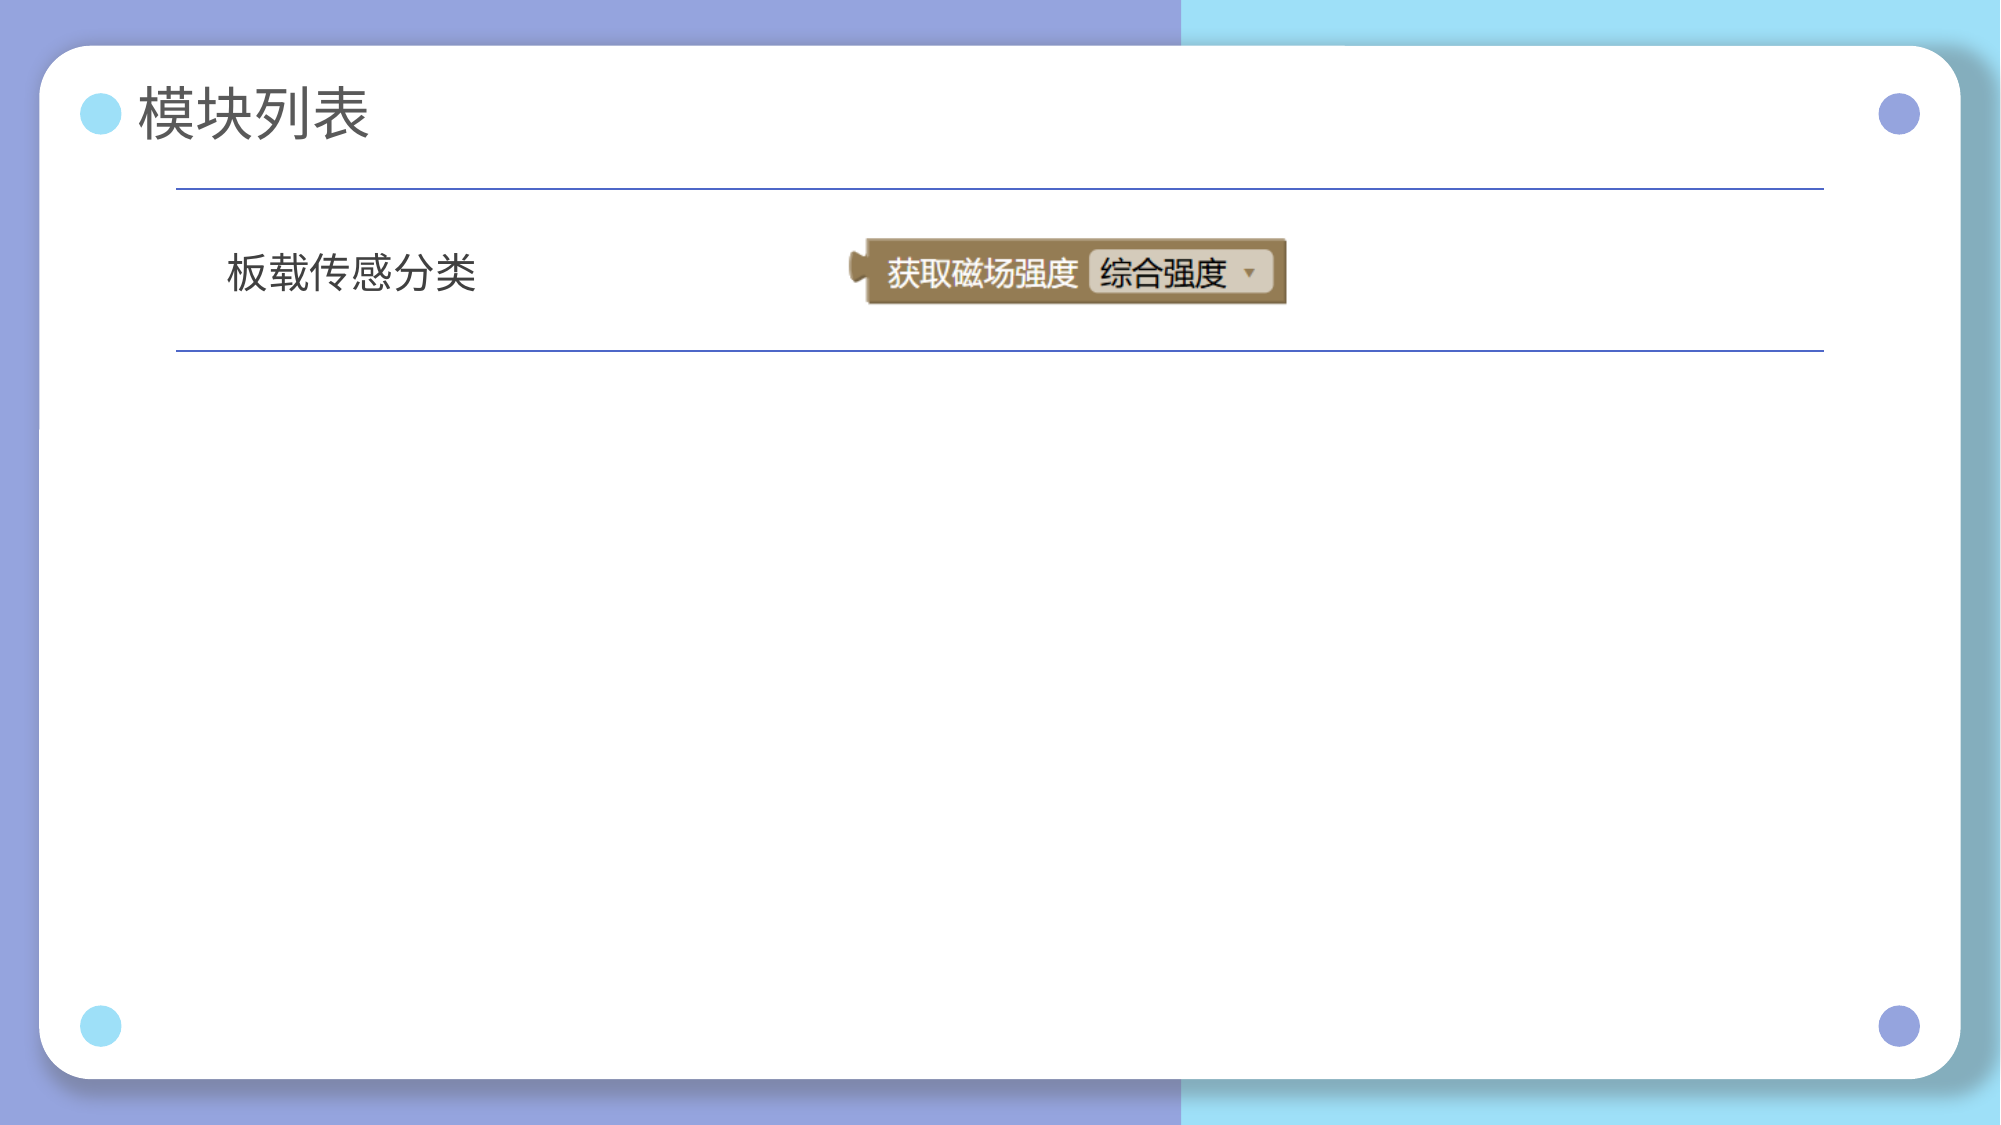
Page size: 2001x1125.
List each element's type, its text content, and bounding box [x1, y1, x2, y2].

picture [827, 205, 1306, 326]
table_header [527, 190, 1824, 350]
title 模块列表 [137, 77, 976, 157]
table_header 板载传感分类 [176, 190, 527, 350]
